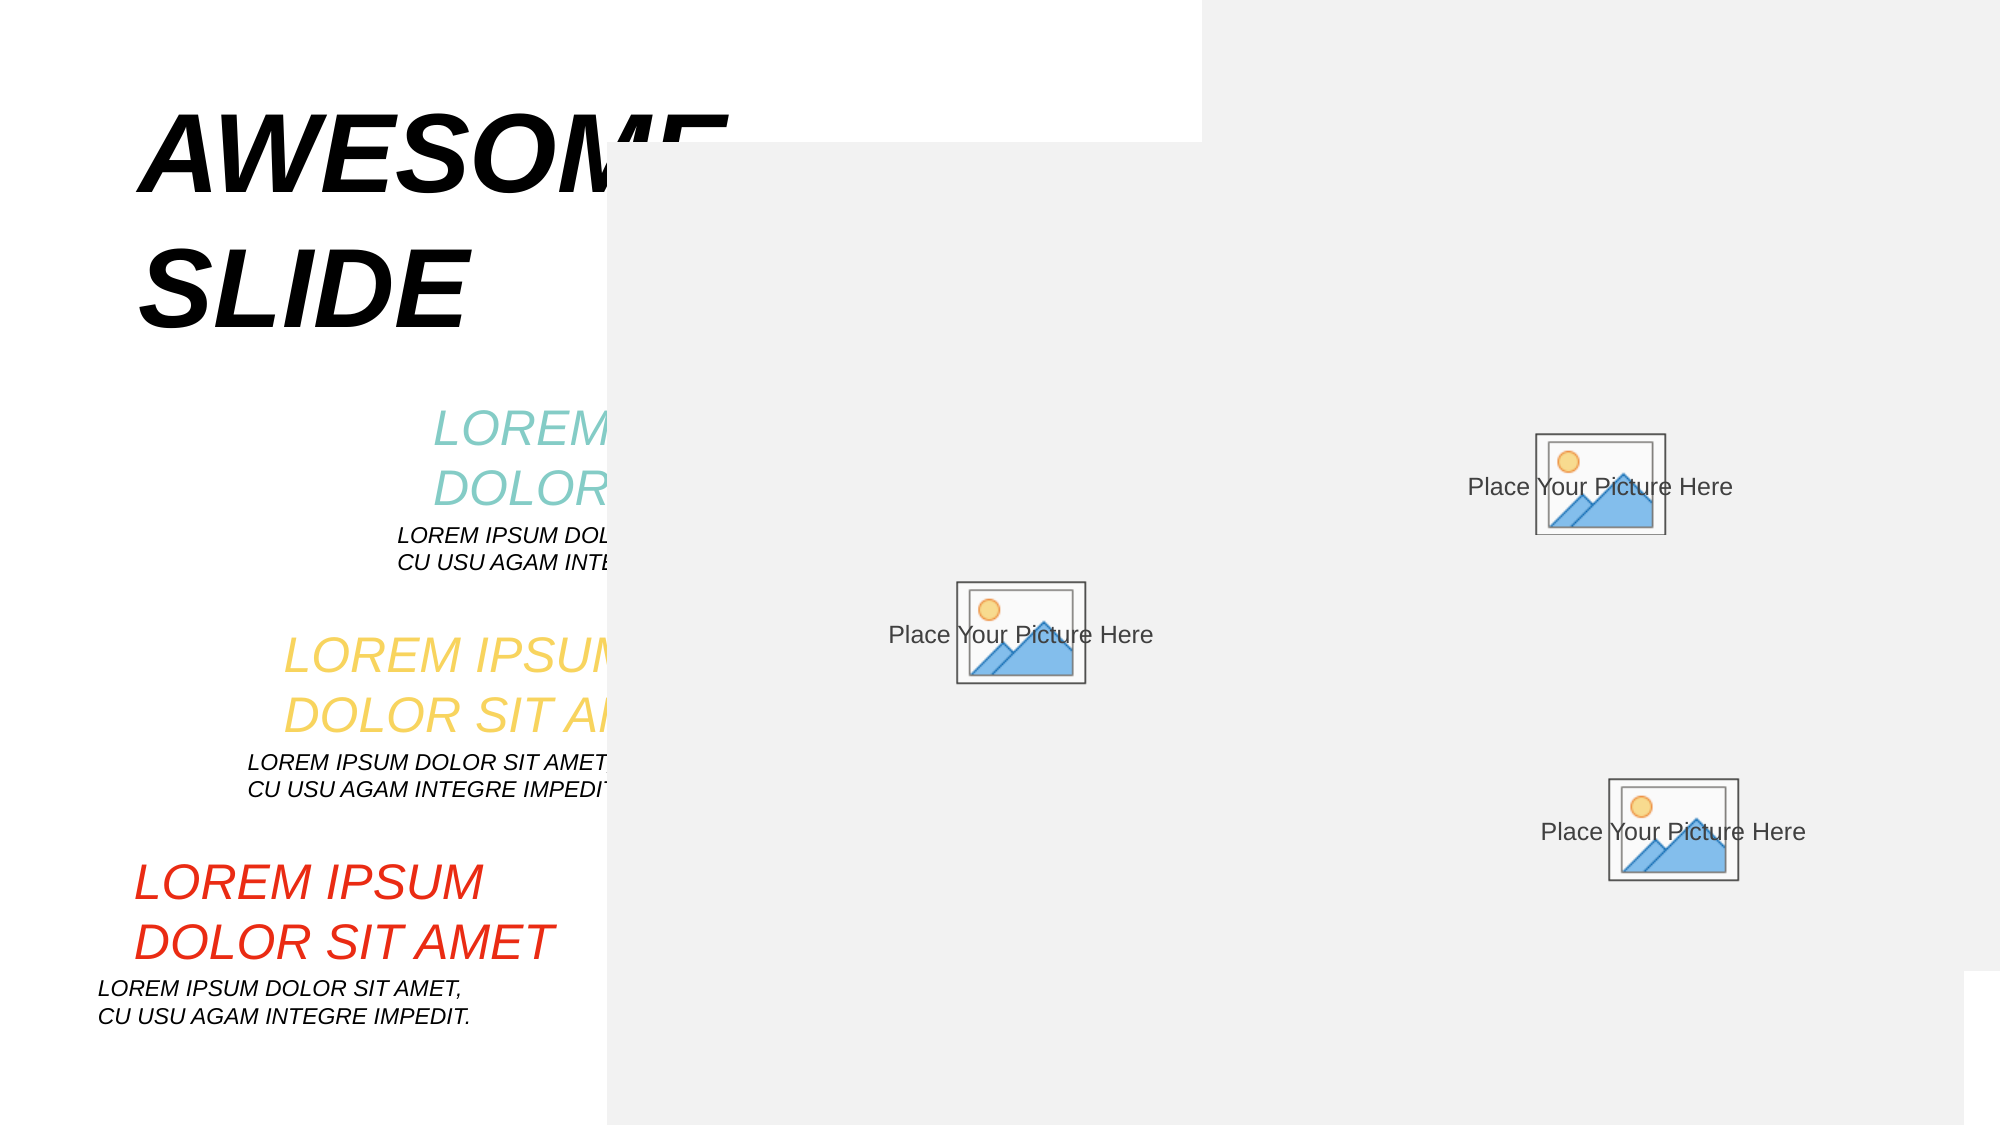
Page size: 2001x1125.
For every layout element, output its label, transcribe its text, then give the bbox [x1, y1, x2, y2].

picture [606, 0, 2000, 1125]
text_box AWESOME SLIDE [124, 72, 903, 358]
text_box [382, 387, 606, 584]
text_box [232, 614, 606, 810]
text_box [83, 840, 606, 1037]
